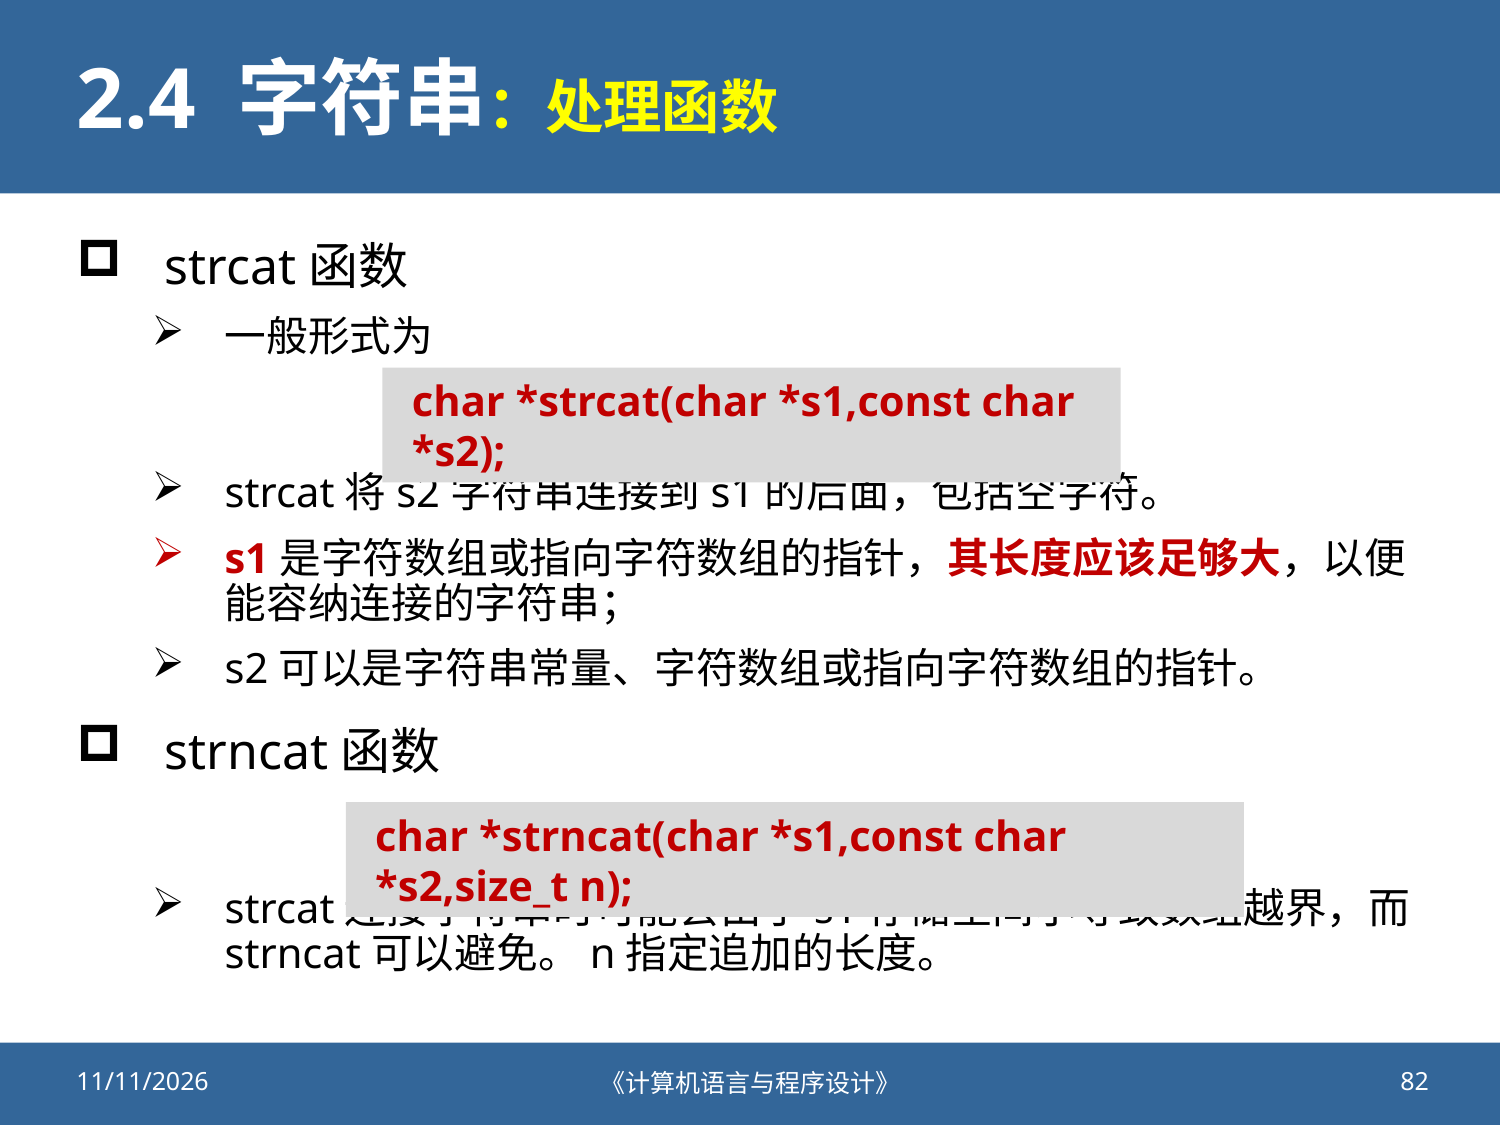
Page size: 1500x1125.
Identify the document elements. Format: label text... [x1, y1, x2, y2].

footer 《计算机语言与程序设计》 [480, 1052, 1021, 1113]
text_box char *strcat(char *s1,const char *s2); [382, 367, 1121, 483]
title 2.4 字符串：处理函数 [61, 27, 1441, 177]
slide_number 82 [1084, 1052, 1444, 1113]
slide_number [61, 1052, 422, 1113]
text_box char *strncat(char *s1,const char *s2,size_t n); [345, 802, 1244, 917]
list strcat函数 一般形式为 strcat将s2字符串连接到s1的后面，包括空字符。 s1是字符数组或指向字符数组的指针，其长度应该足够大，以便能容纳连接的字符串； s2可以是字符串常量、字符数组或指向字符数组的指针。 strncat函数 strcat连接字符串时可能会由于s1存储空间小导致数组越界，而strncat可以避免。n指定追加的长度。 [61, 221, 1441, 1014]
